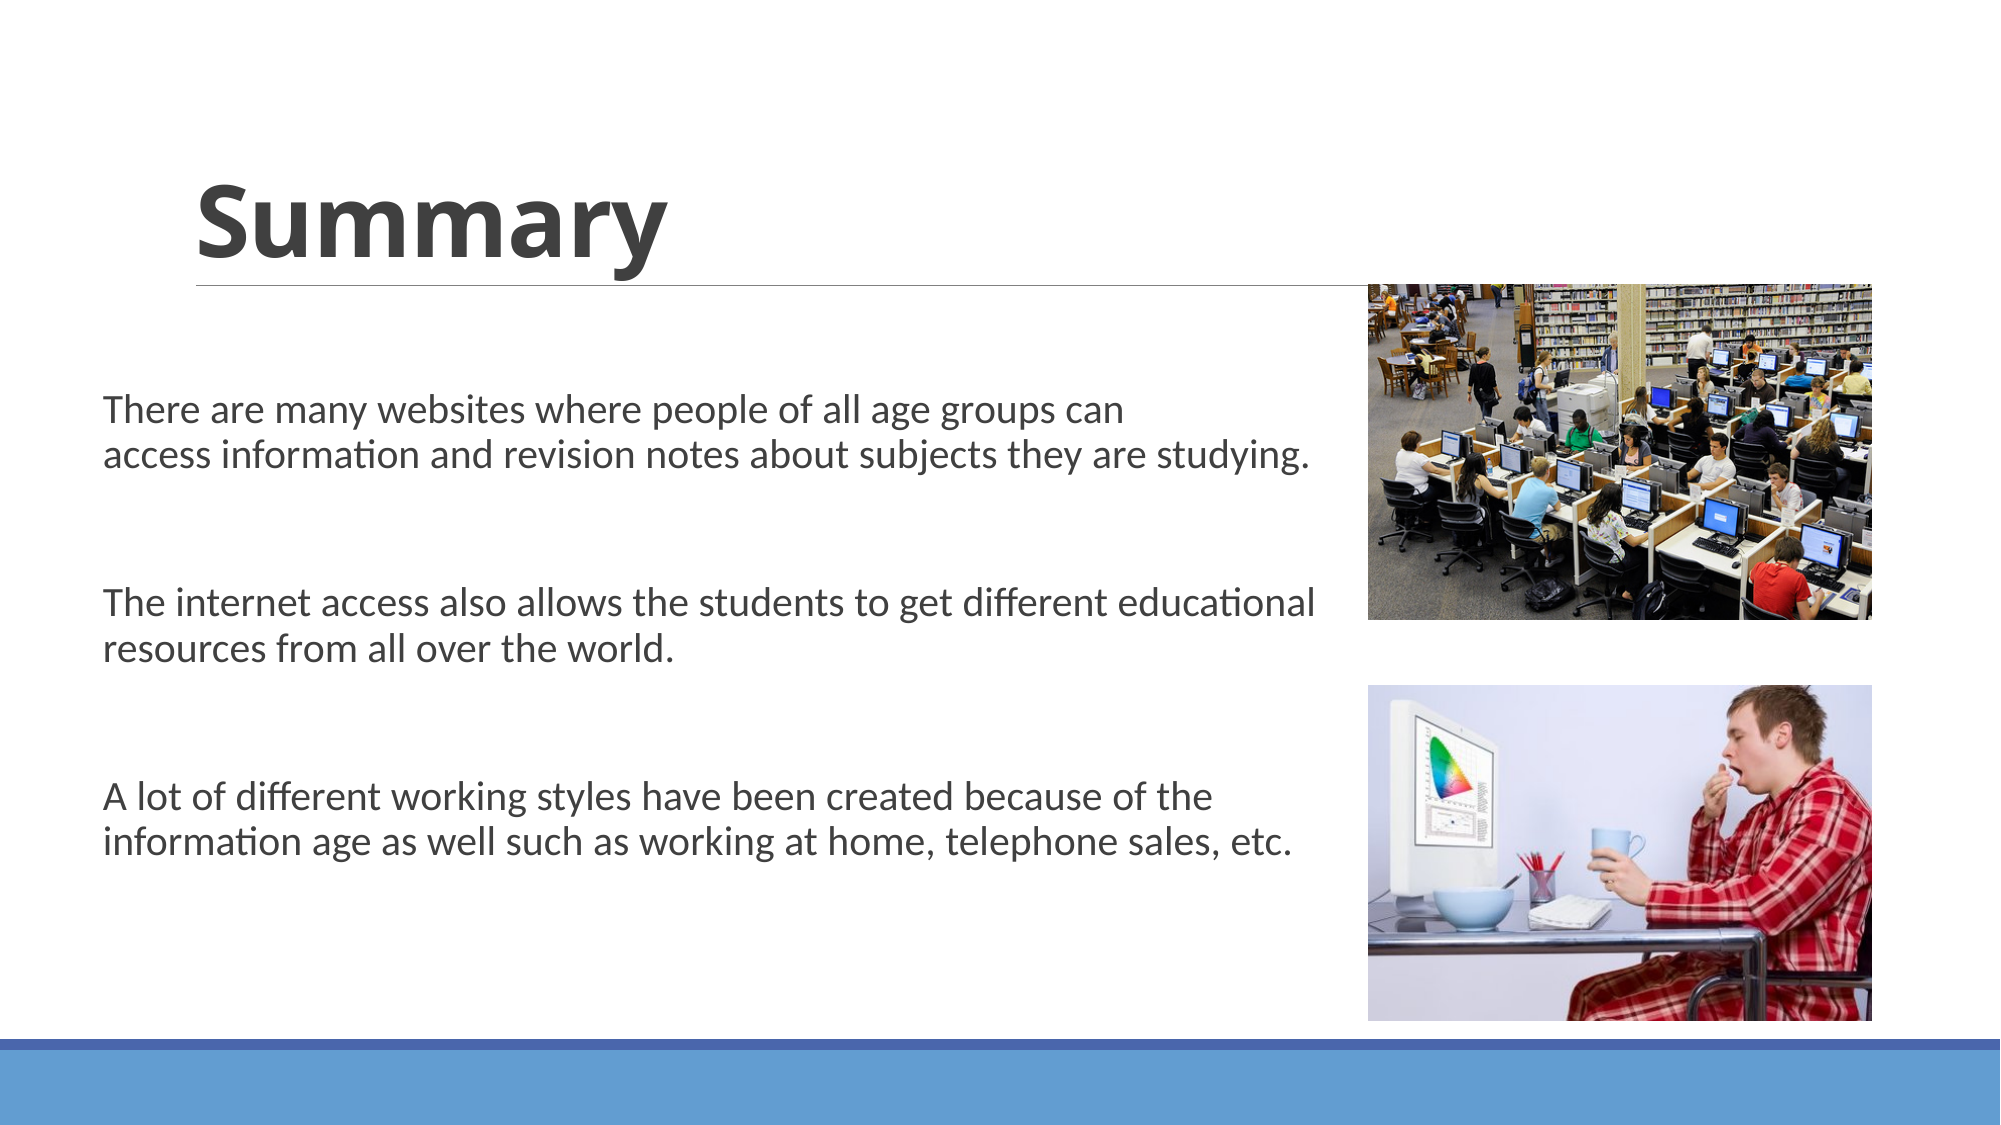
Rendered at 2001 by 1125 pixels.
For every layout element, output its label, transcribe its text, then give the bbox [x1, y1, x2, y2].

list There are many websites where people of all age groups can access information and revision notes about subjects they are studying. The internet access also allows the students to get different educational resources from all over the world. A lot of different working styles have been created because of the information age as well such as working at home, telephone sales, etc. [87, 379, 1942, 1040]
picture [1367, 684, 1873, 1022]
title Summary [180, 47, 1830, 285]
picture [1367, 284, 1873, 620]
